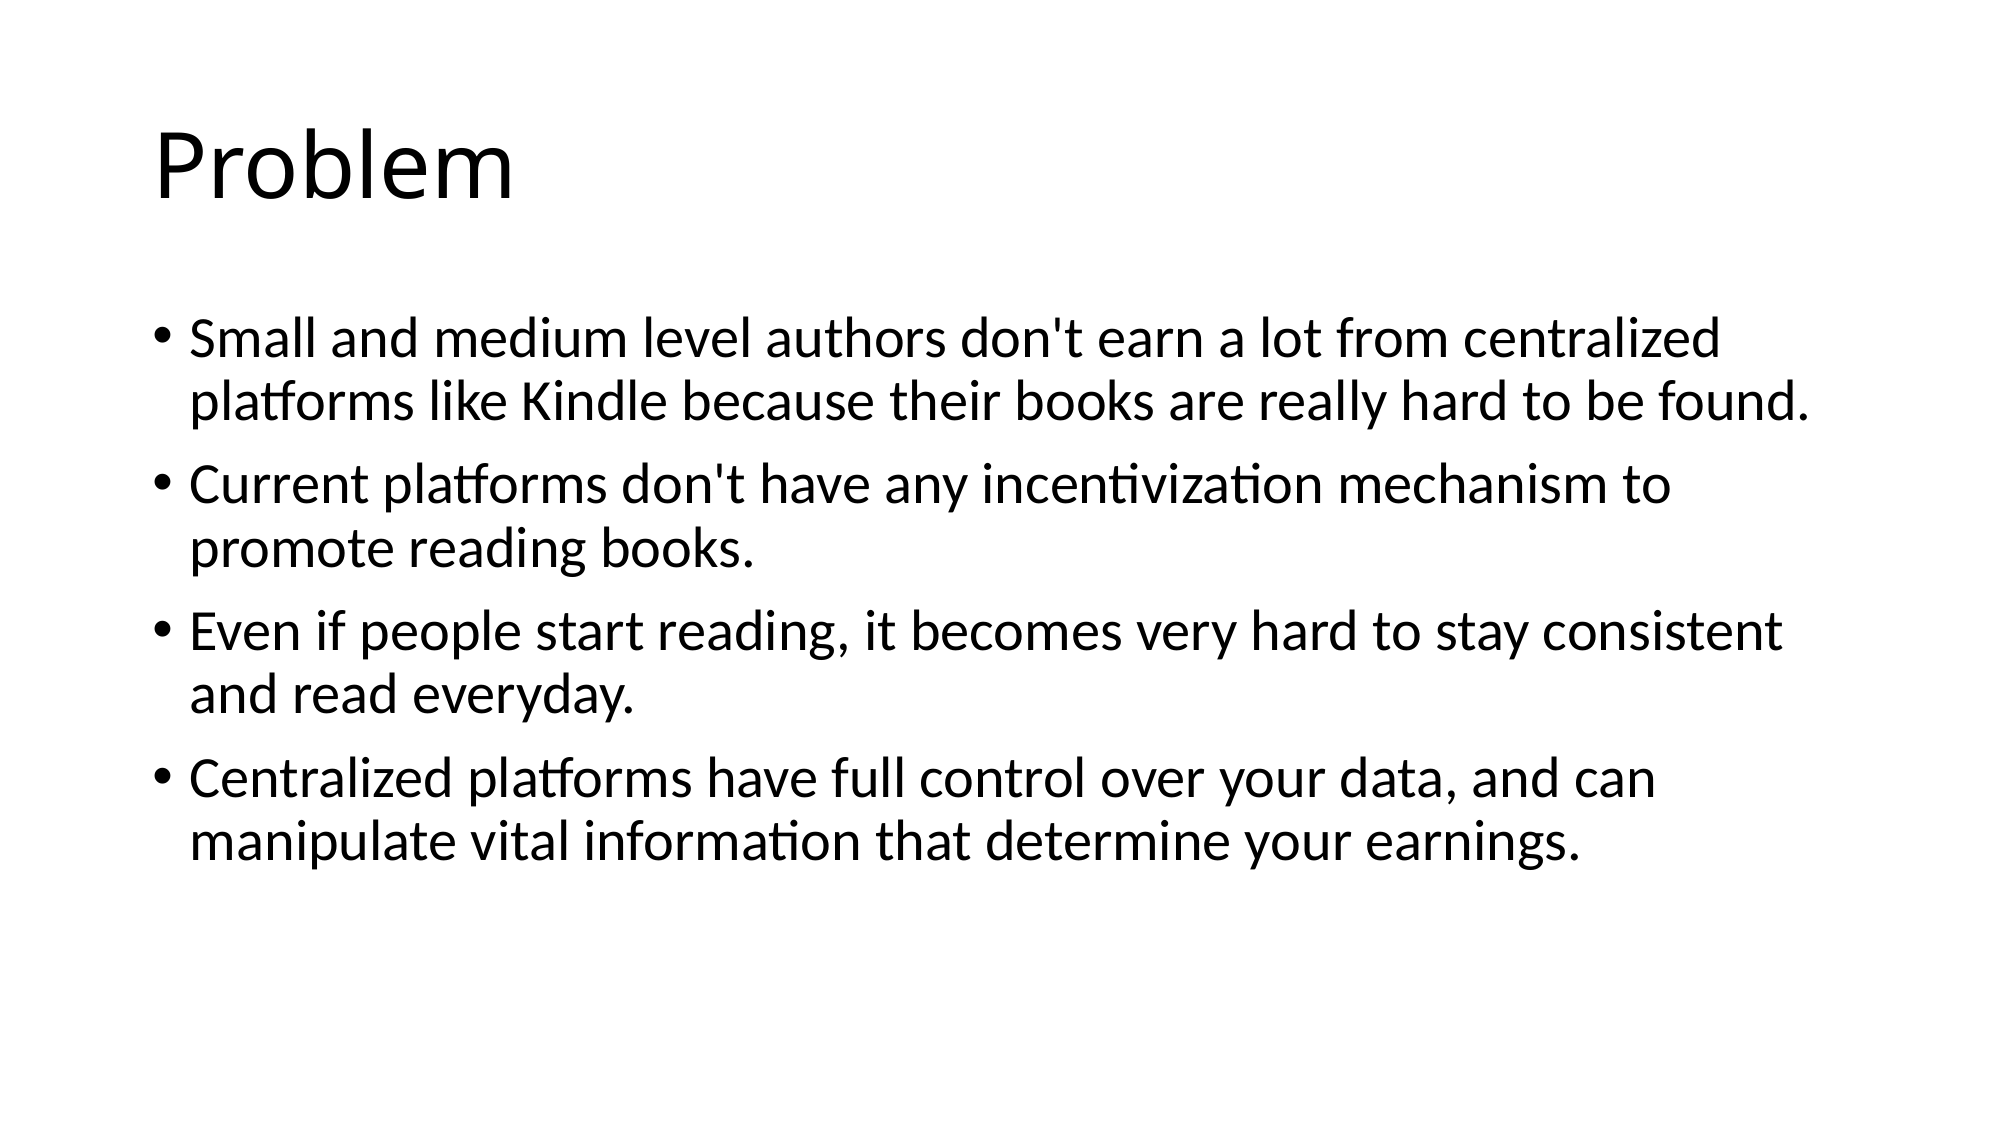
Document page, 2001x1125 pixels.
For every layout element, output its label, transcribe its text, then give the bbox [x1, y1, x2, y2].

list Small and medium level authors don't earn a lot from centralized platforms like Kindle because their books are really hard to be found. Current platforms don't have any incentivization mechanism to promote reading books. Even if people start reading, it becomes very hard to stay consistent and read everyday. Centralized platforms have full control over your data, and can manipulate vital information that determine your earnings. [137, 299, 1863, 1014]
title Problem [137, 59, 1863, 278]
